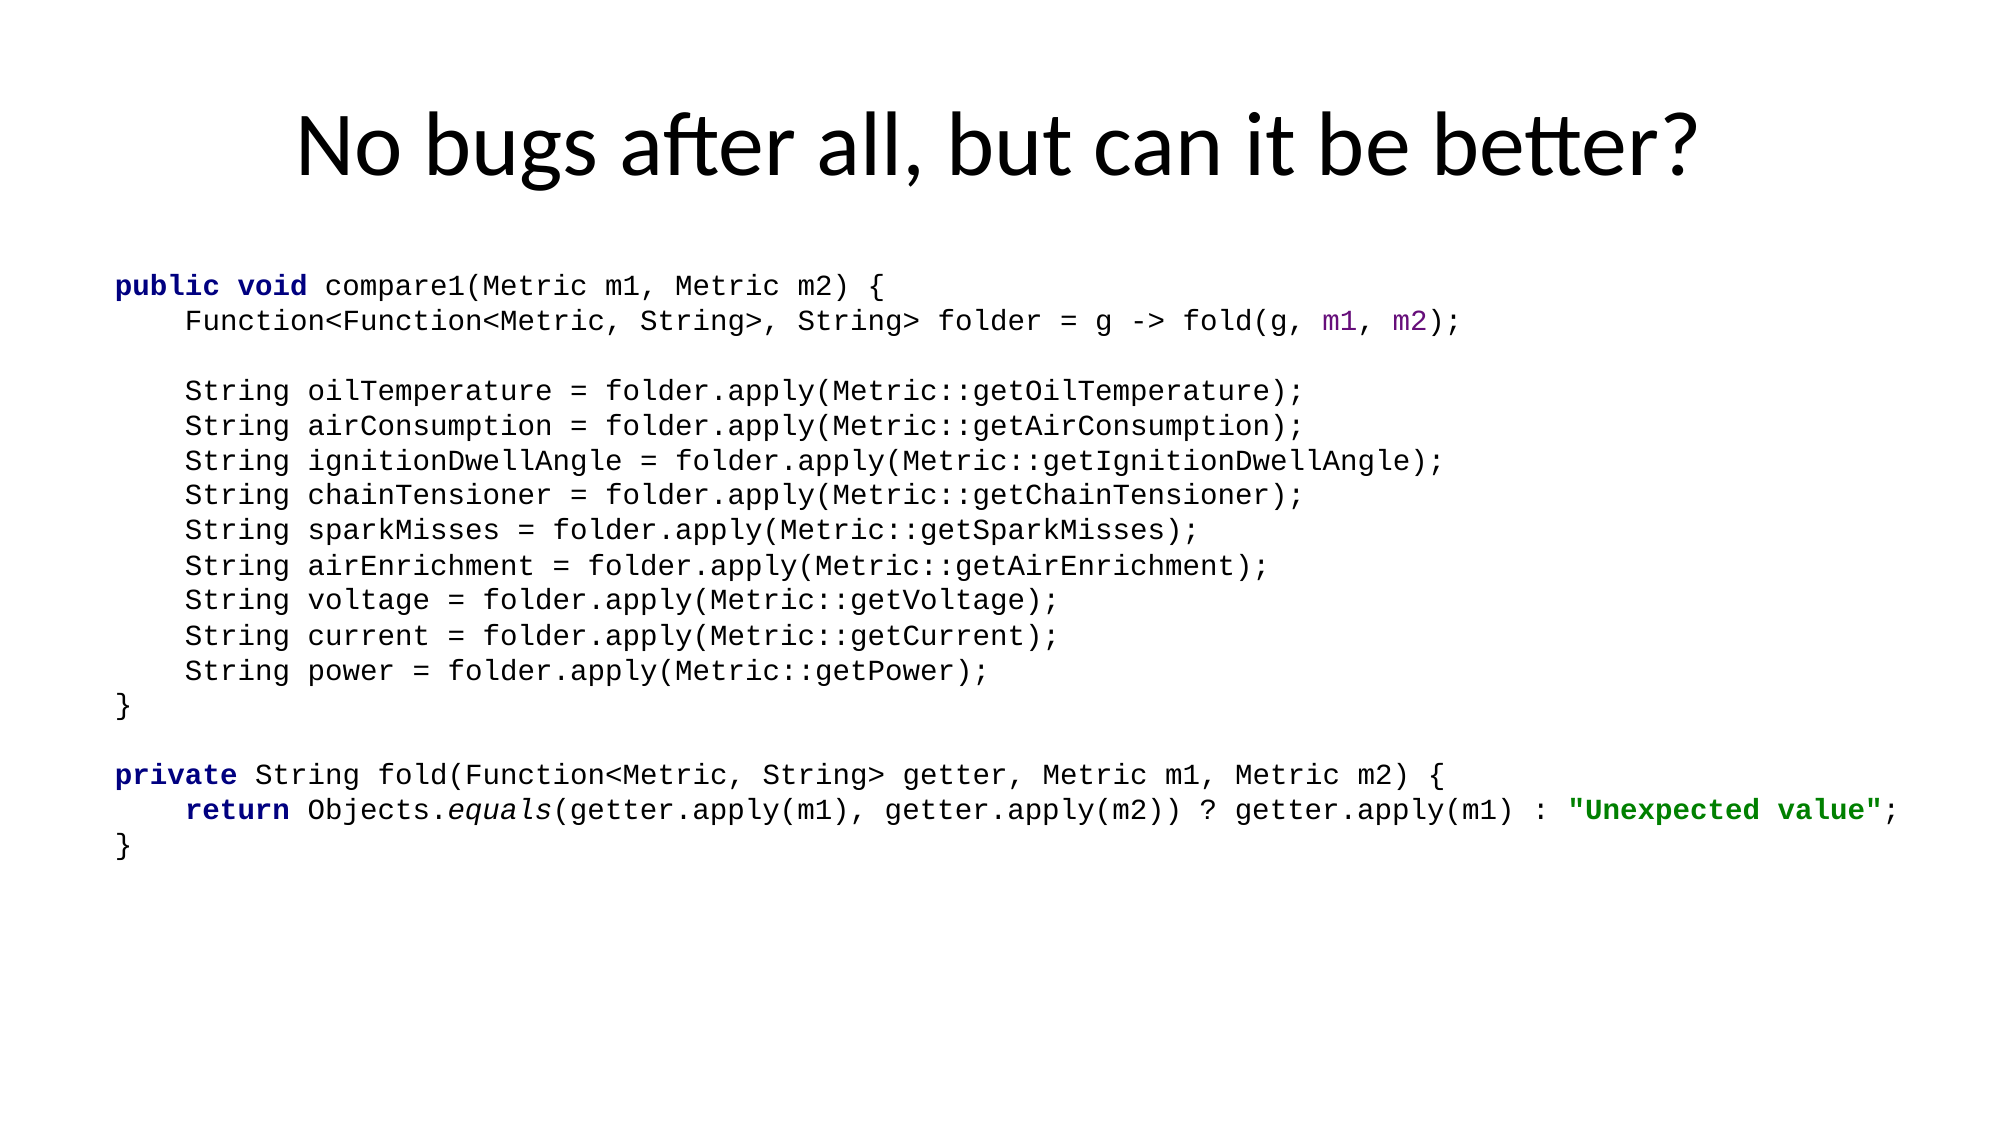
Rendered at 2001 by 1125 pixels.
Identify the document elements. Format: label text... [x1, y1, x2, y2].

list public void compare1(Metric m1, Metric m2) { Function<Function<Metric, String>, String> folder = g -> fold(g, m1, m2); String oilTemperature = folder.apply(Metric::getOilTemperature); String airConsumption = folder.apply(Metric::getAirConsumption); String ignitionDwellAngle = folder.apply(Metric::getIgnitionDwellAngle); String chainTensioner = folder.apply(Metric::getChainTensioner); String sparkMisses = folder.apply(Metric::getSparkMisses); String airEnrichment = folder.apply(Metric::getAirEnrichment); String voltage = folder.apply(Metric::getVoltage); String current = folder.apply(Metric::getCurrent); String power = folder.apply(Metric::getPower); } private String fold(Function<Metric, String> getter, Metric m1, Metric m2) { return Objects.equals(getter.apply(m1), getter.apply(m2)) ? getter.apply(m1) : "Unexpected value"; } [99, 236, 1932, 890]
title No bugs after all, but can it be better? [99, 45, 1900, 233]
